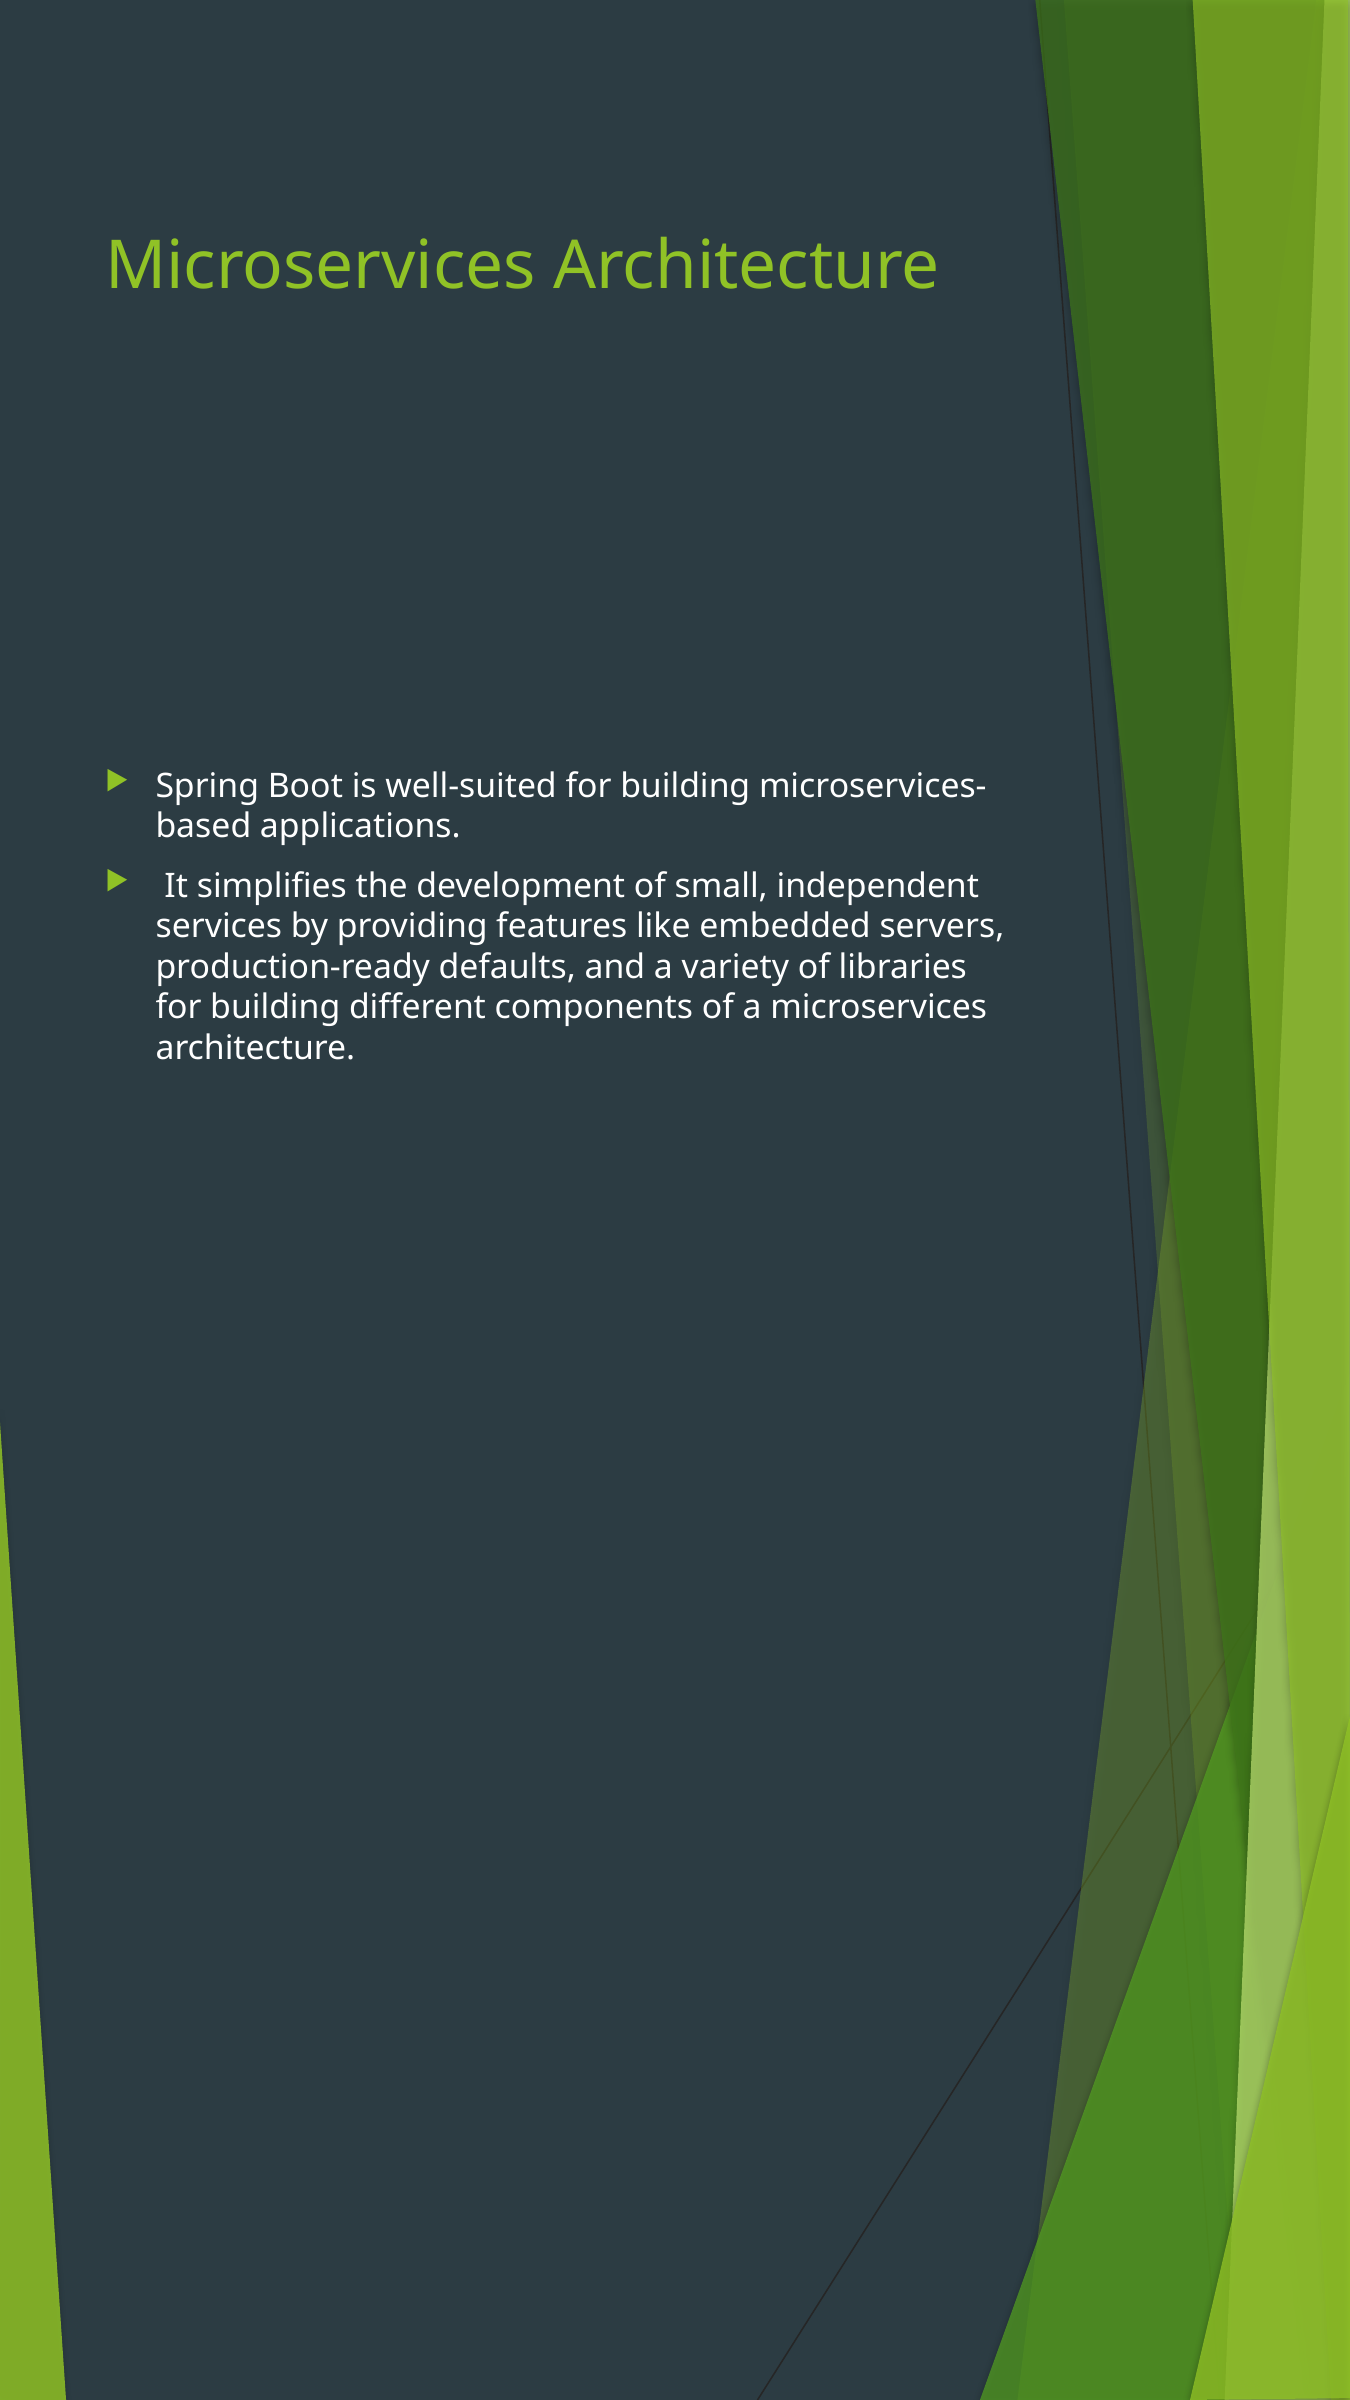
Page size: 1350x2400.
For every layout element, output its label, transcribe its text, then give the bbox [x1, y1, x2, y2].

title Microservices Architecture [90, 213, 1028, 676]
list Spring Boot is well-suited for building microservices-based applications. It simplifies the development of small, independent services by providing features like embedded servers, production-ready defaults, and a variety of libraries for building different components of a microservices architecture. [90, 756, 1028, 2115]
